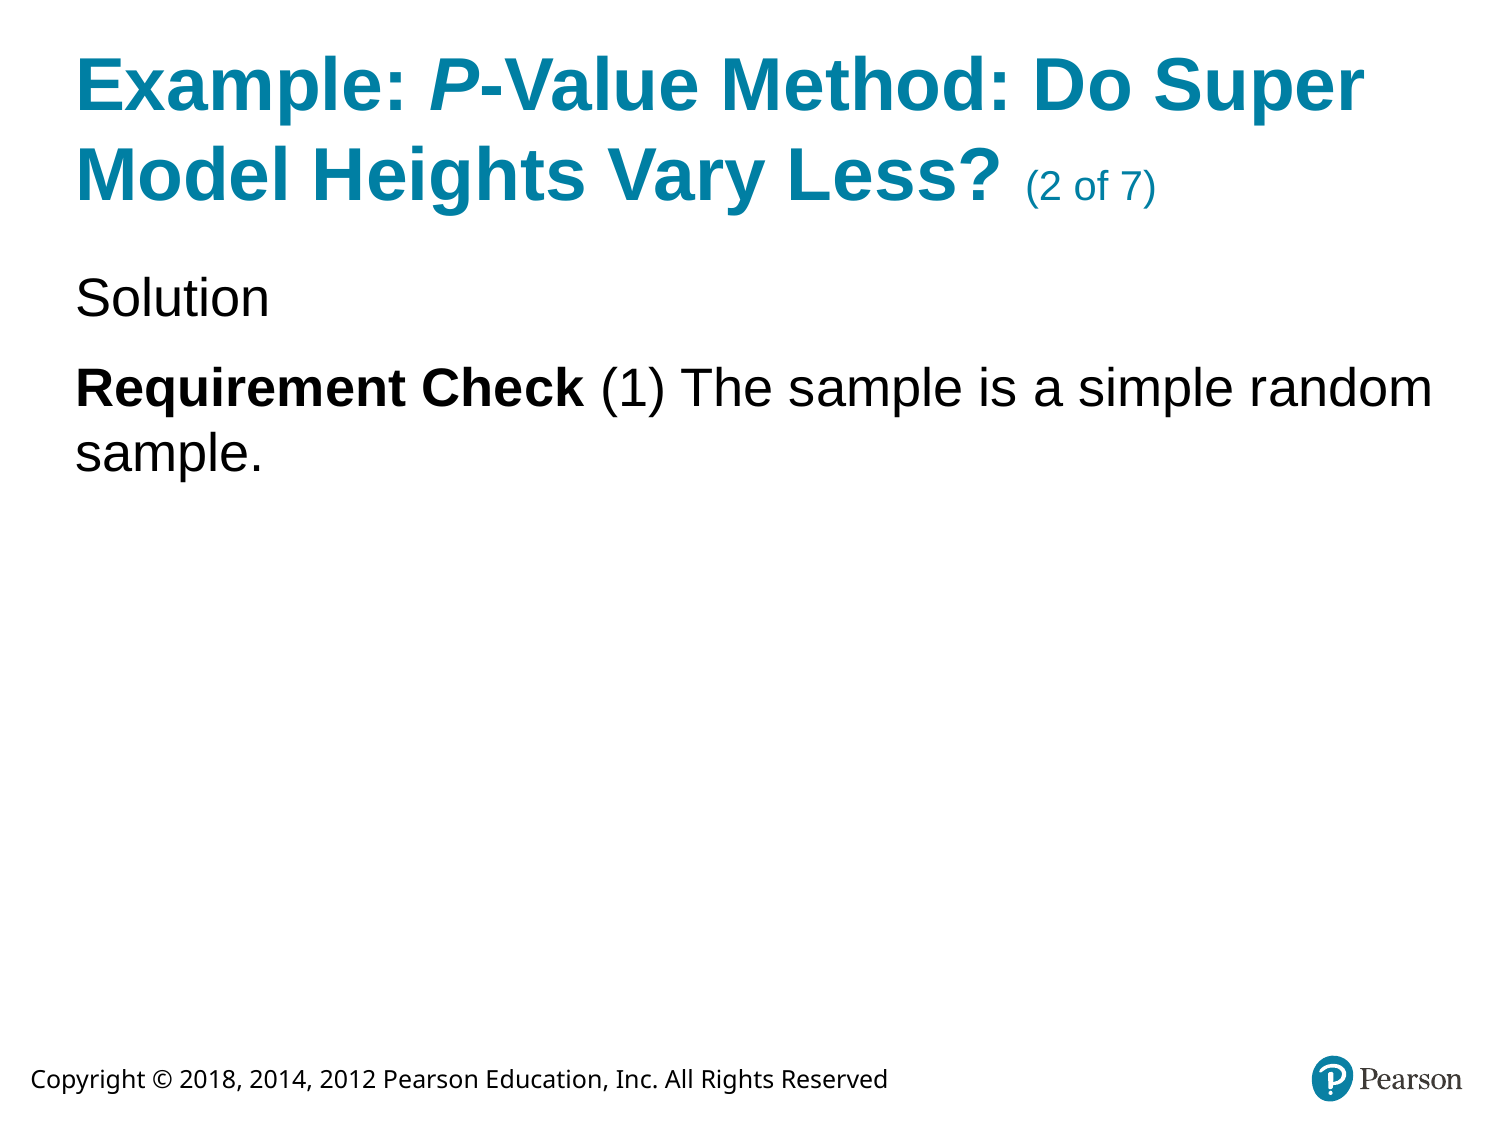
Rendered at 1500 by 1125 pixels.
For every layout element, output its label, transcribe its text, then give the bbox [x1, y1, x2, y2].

title Example: P-Value Method: Do Super Model Heights Vary Less? (2 of 7) [75, 35, 1475, 216]
list Solution Requirement Check (1) The sample is a simple random sample. [75, 262, 1438, 1000]
